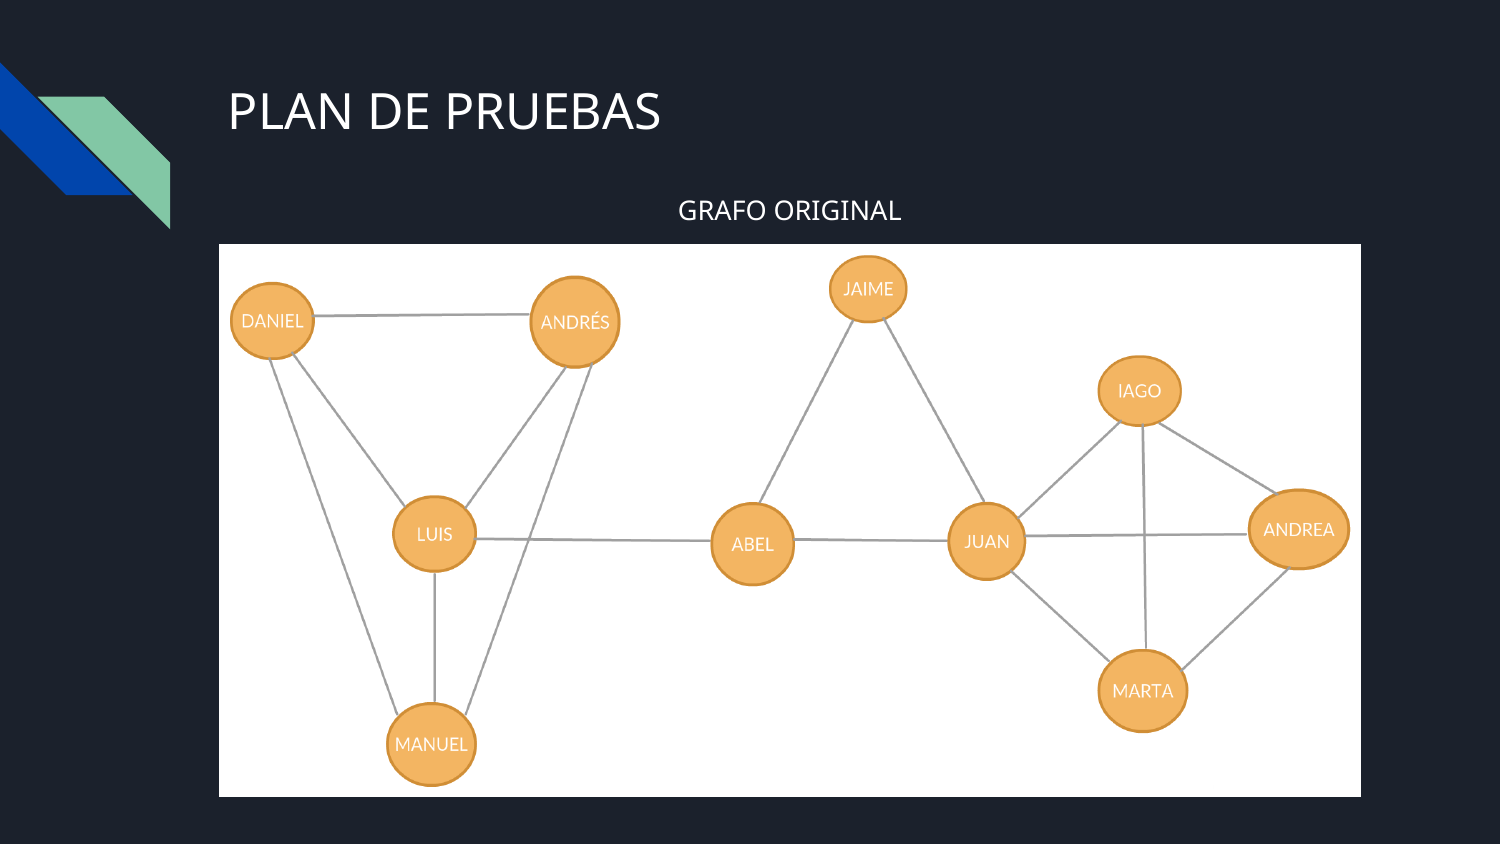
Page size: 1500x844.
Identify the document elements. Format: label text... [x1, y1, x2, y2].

title PLAN DE PRUEBAS [212, 64, 1368, 173]
list GRAFO ORIGINAL [212, 173, 1368, 735]
picture [219, 244, 1362, 797]
